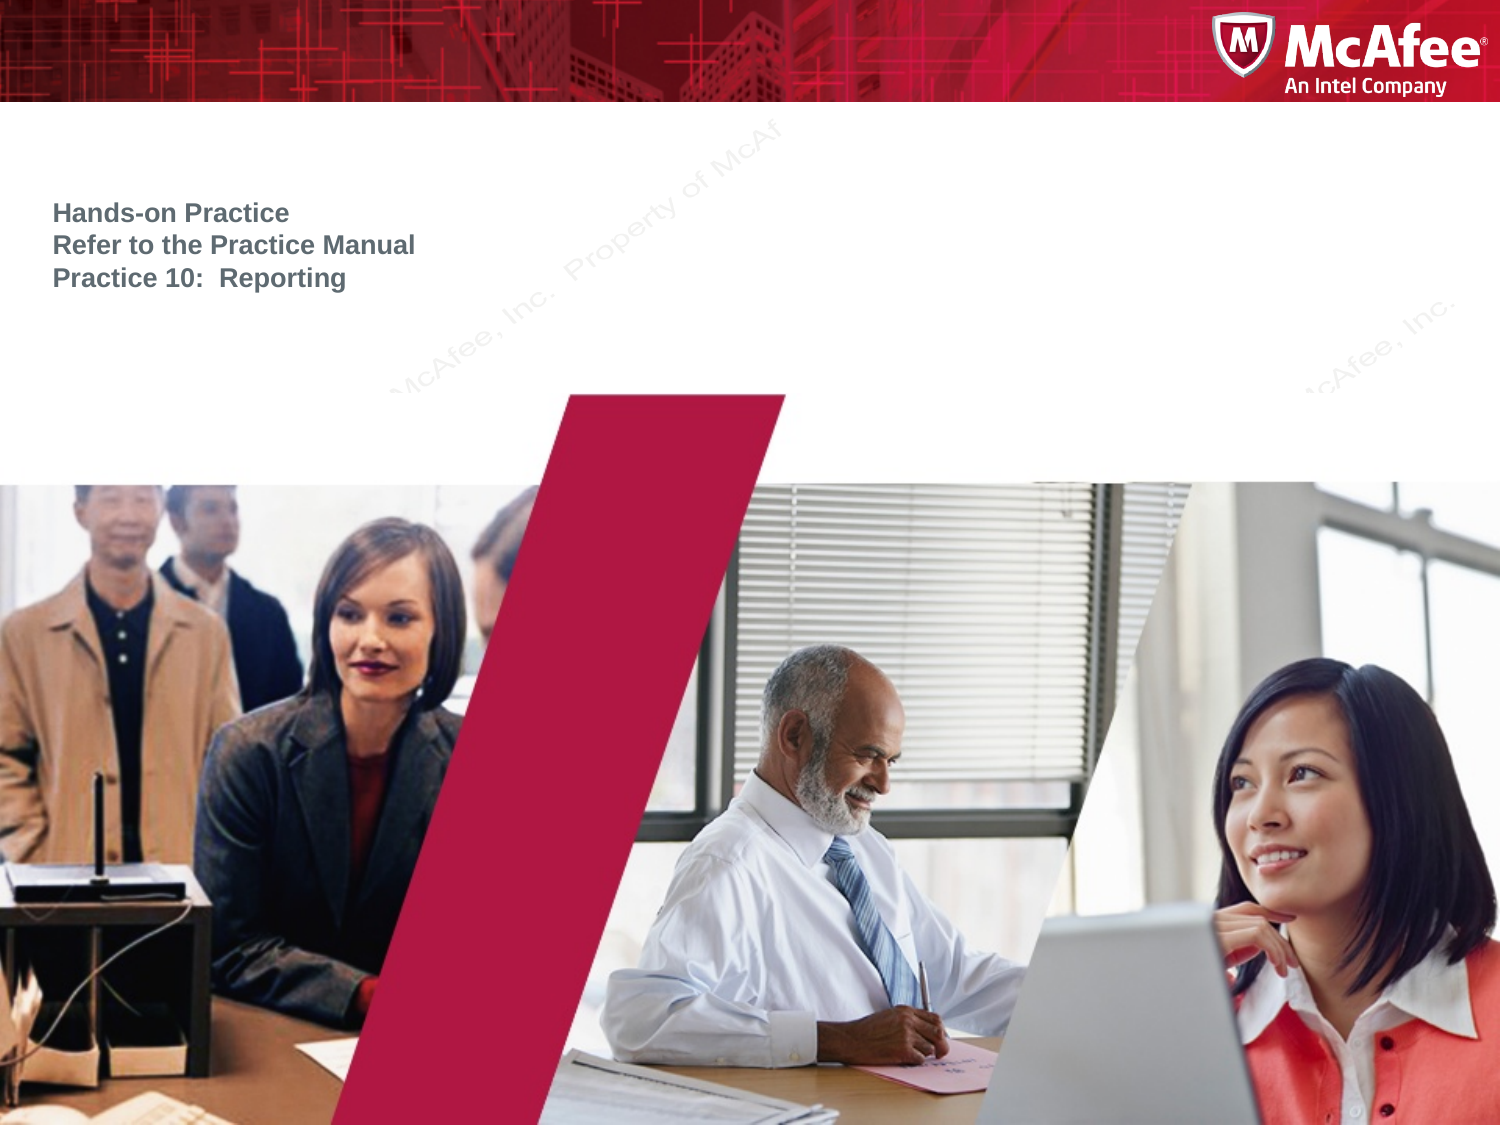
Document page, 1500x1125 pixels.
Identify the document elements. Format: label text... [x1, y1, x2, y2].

picture [0, 0, 1500, 1125]
title Hands-on Practice Refer to the Practice Manual Practice 10: Reporting [37, 187, 1451, 301]
